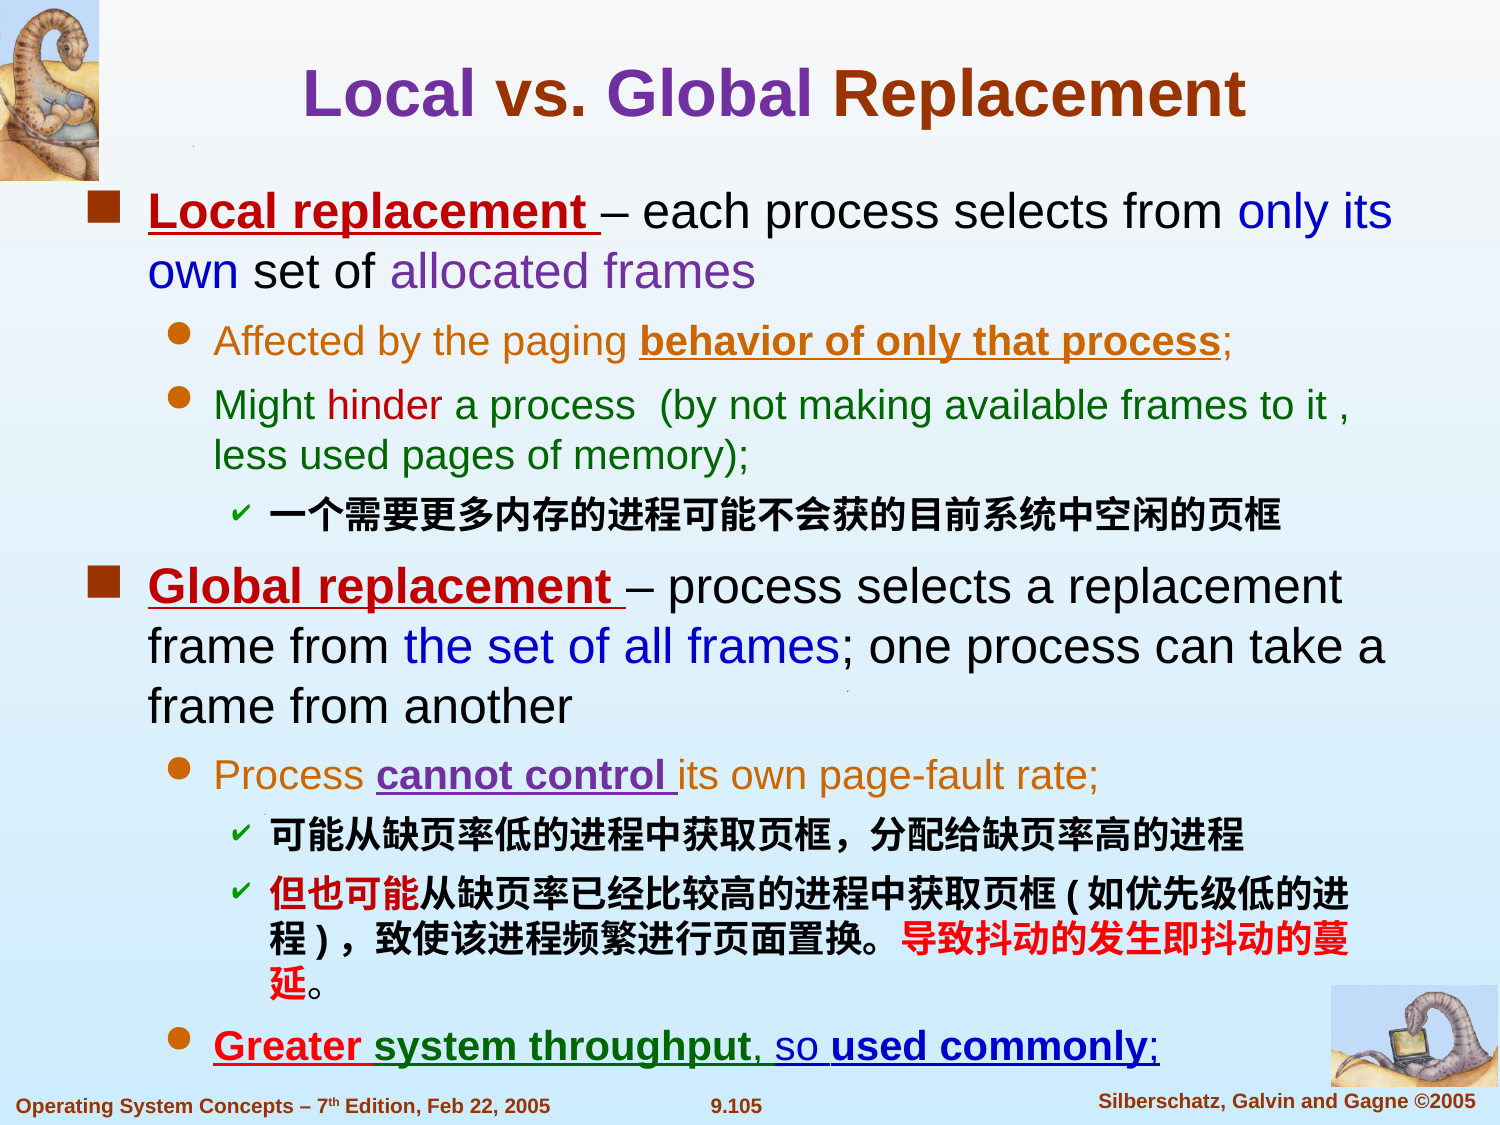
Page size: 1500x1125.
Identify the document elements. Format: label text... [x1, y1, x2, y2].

title Local vs. Global Replacement [112, 37, 1438, 138]
picture [1331, 985, 1498, 1087]
list Local replacement – each process selects from only its own set of allocated frames Affected by the paging behavior of only that process; Might hinder a process (by not making available frames to it , less used pages of memory); 一个需要更多内存的进程可能不会获的目前系统中空闲的页框 Global replacement – process selects a replacement frame from the set of all frames; one process can take a frame from another Process cannot control its own page-fault rate; 可能从缺页率低的进程中获取页框，分配给缺页率高的进程 但也可能从缺页率已经比较高的进程中获取页框(如优先级低的进程)，致使该进程频繁进行页面置换。导致抖动的发生即抖动的蔓延。 Greater system throughput, so used commonly; [76, 171, 1438, 1064]
picture [0, 0, 99, 181]
